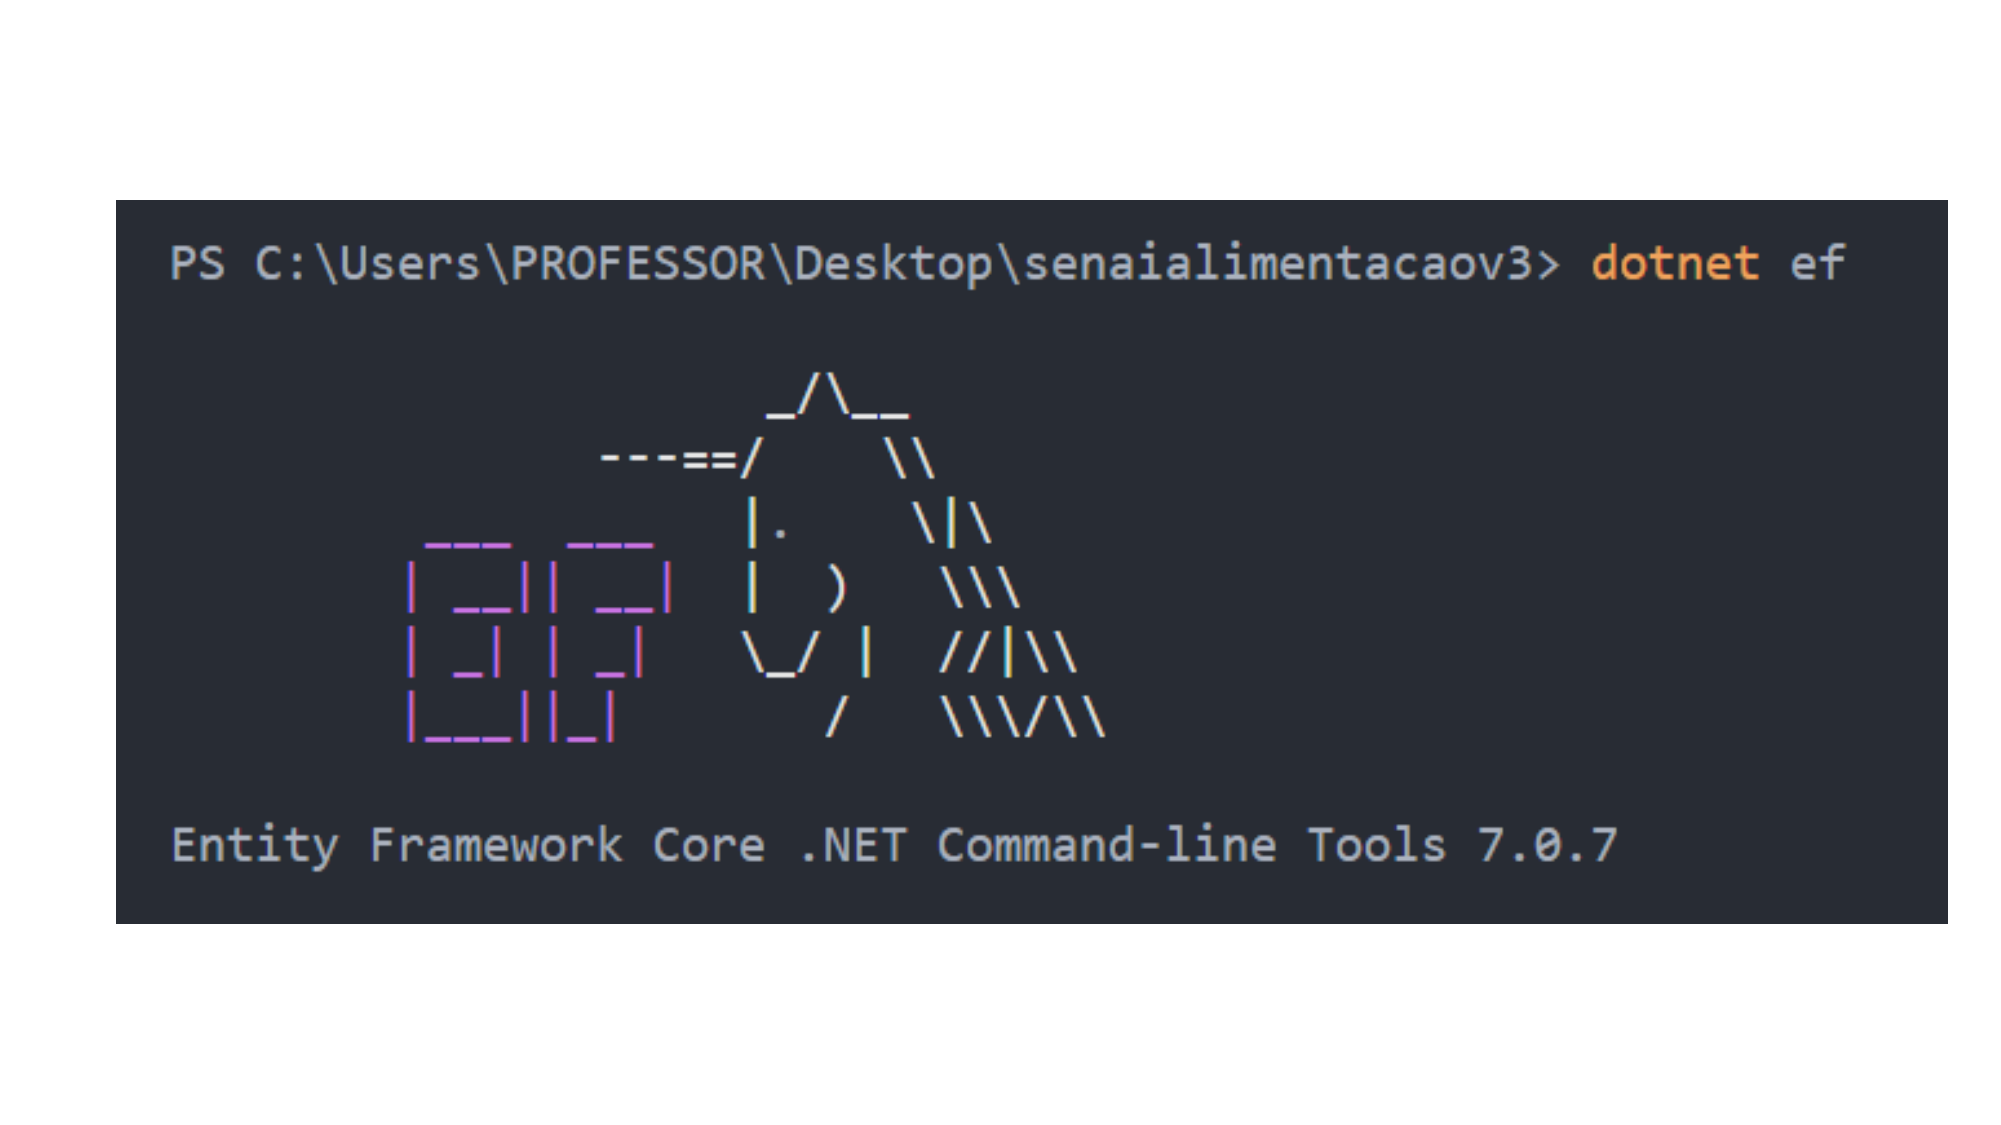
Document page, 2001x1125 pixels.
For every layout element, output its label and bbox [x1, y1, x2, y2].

picture [116, 200, 1948, 925]
